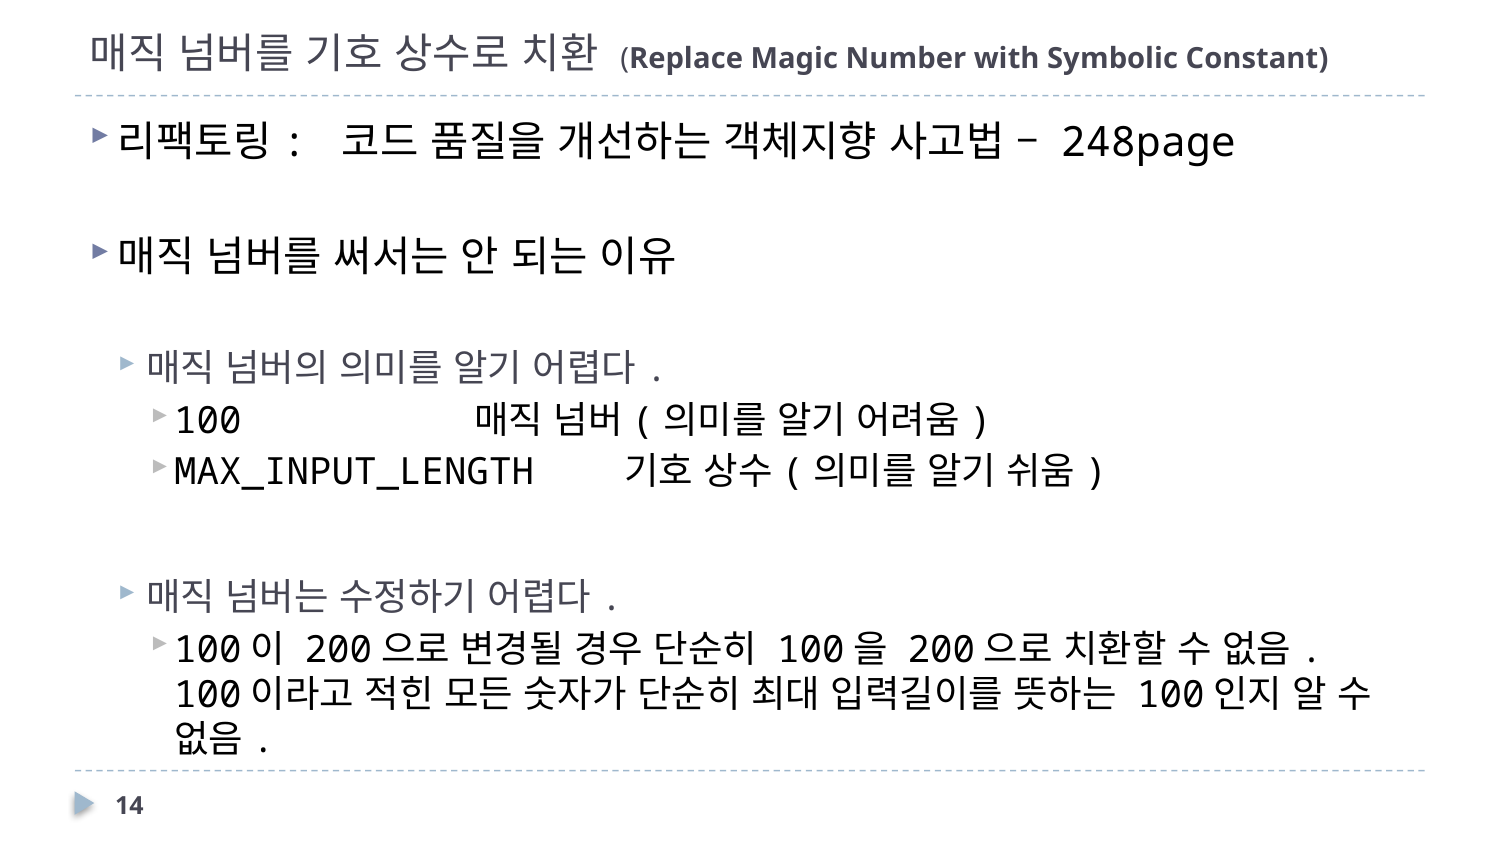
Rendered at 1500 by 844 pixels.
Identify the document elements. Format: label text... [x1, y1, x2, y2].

slide_number 14 [100, 782, 426, 827]
title 매직 넘버를 기호 상수로 치환 (Replace Magic Number with Symbolic Constant) [75, 18, 1425, 85]
list 리팩토링: 코드 품질을 개선하는 객체지향 사고법 – 248page 매직 넘버를 써서는 안 되는 이유 매직 넘버의 의미를 알기 어렵다. 100 매직 넘버(의미를 알기 어려움) MAX_INPUT_LENGTH 기호 상수(의미를 알기 쉬움) 매직 넘버는 수정하기 어렵다. 100이 200으로 변경될 경우 단순히 100을 200으로 치환할 수 없음. 100이라고 적힌 모든 숫자가 단순히 최대 입력길이를 뜻하는 100인지 알 수 없음. [75, 106, 1425, 758]
